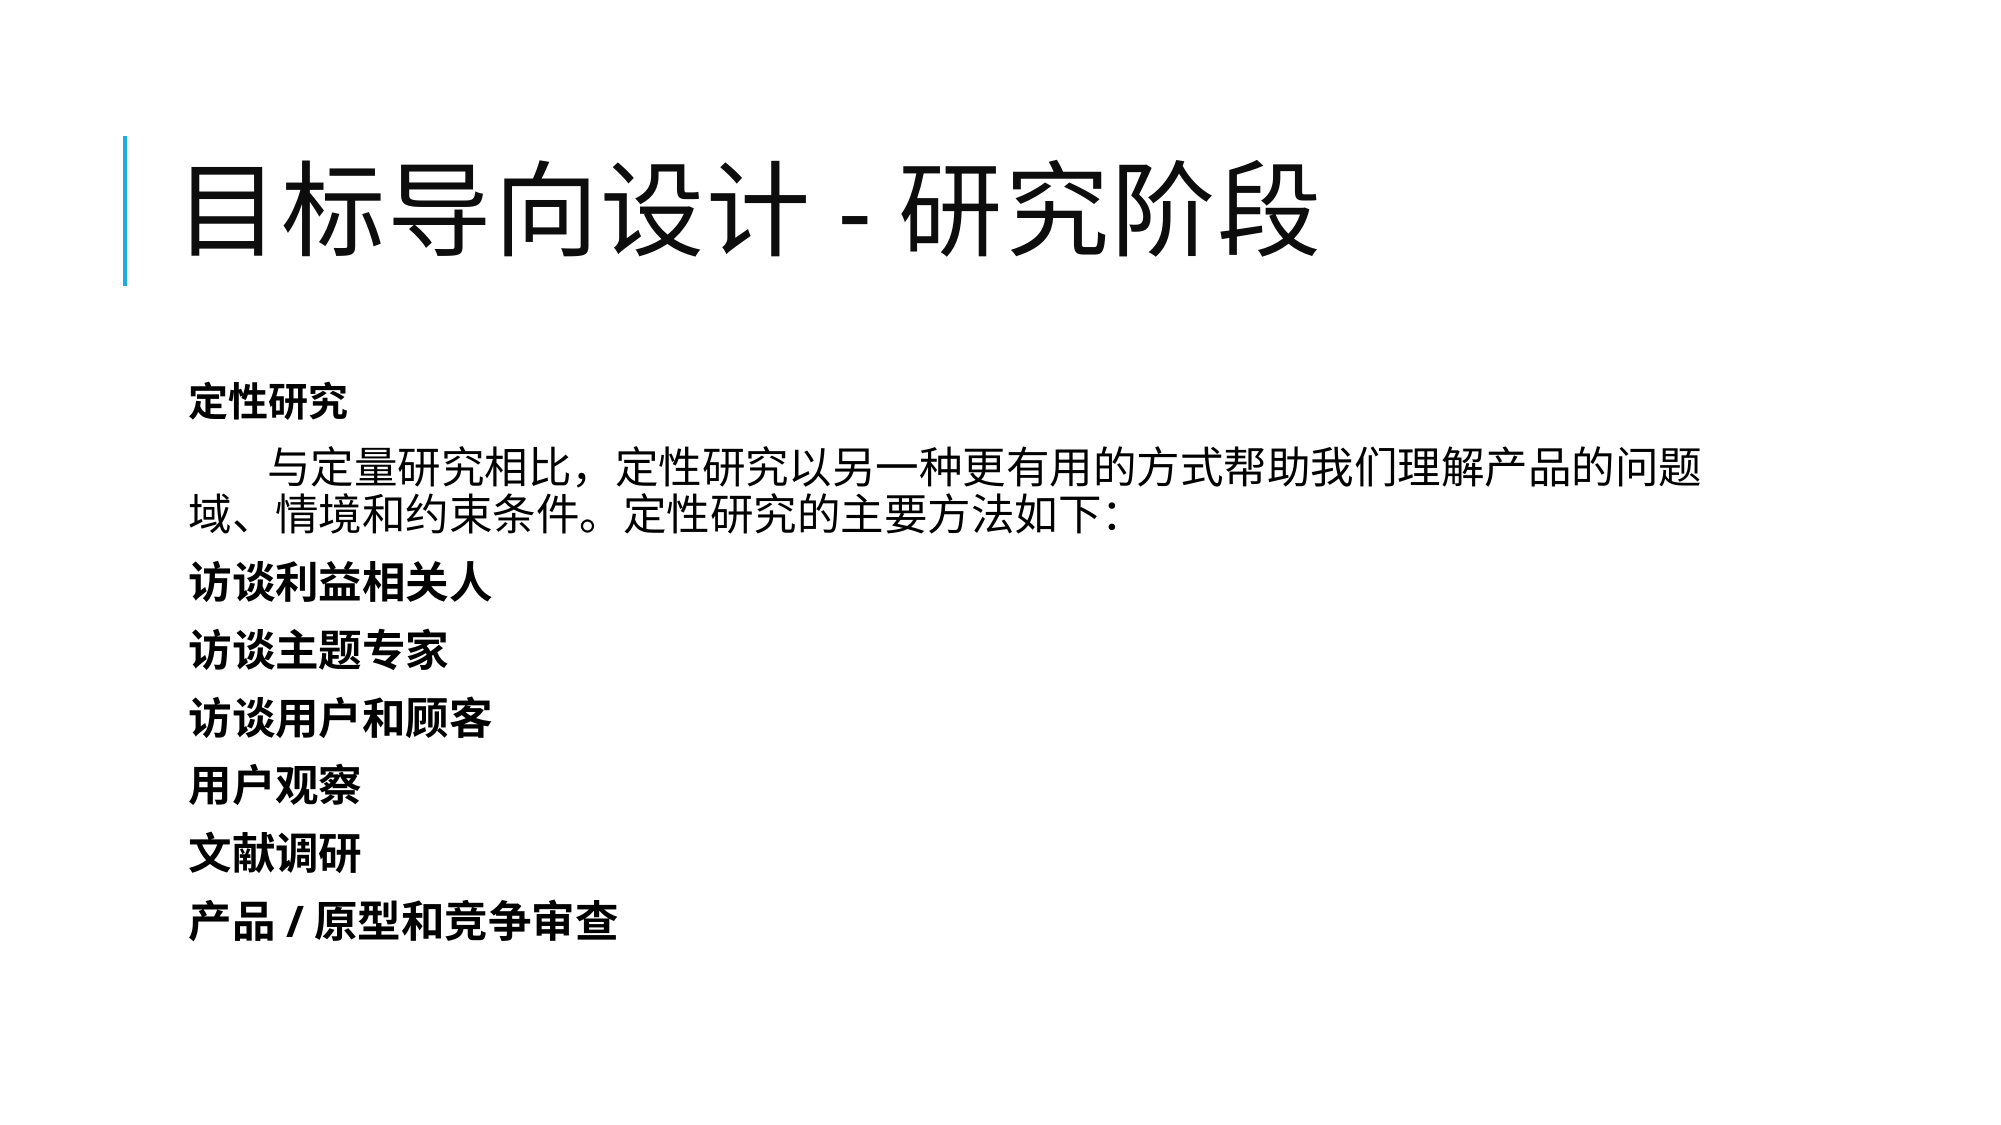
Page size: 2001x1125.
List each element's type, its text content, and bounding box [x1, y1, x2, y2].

list 定性研究 与定量研究相比，定性研究以另一种更有用的方式帮助我们理解产品的问题域、情境和约束条件。定性研究的主要方法如下： 访谈利益相关人 访谈主题专家 访谈用户和顾客 用户观察 文献调研 产品/原型和竞争审查 [167, 374, 1763, 1036]
title 目标导向设计-研究阶段 [167, 95, 1763, 343]
